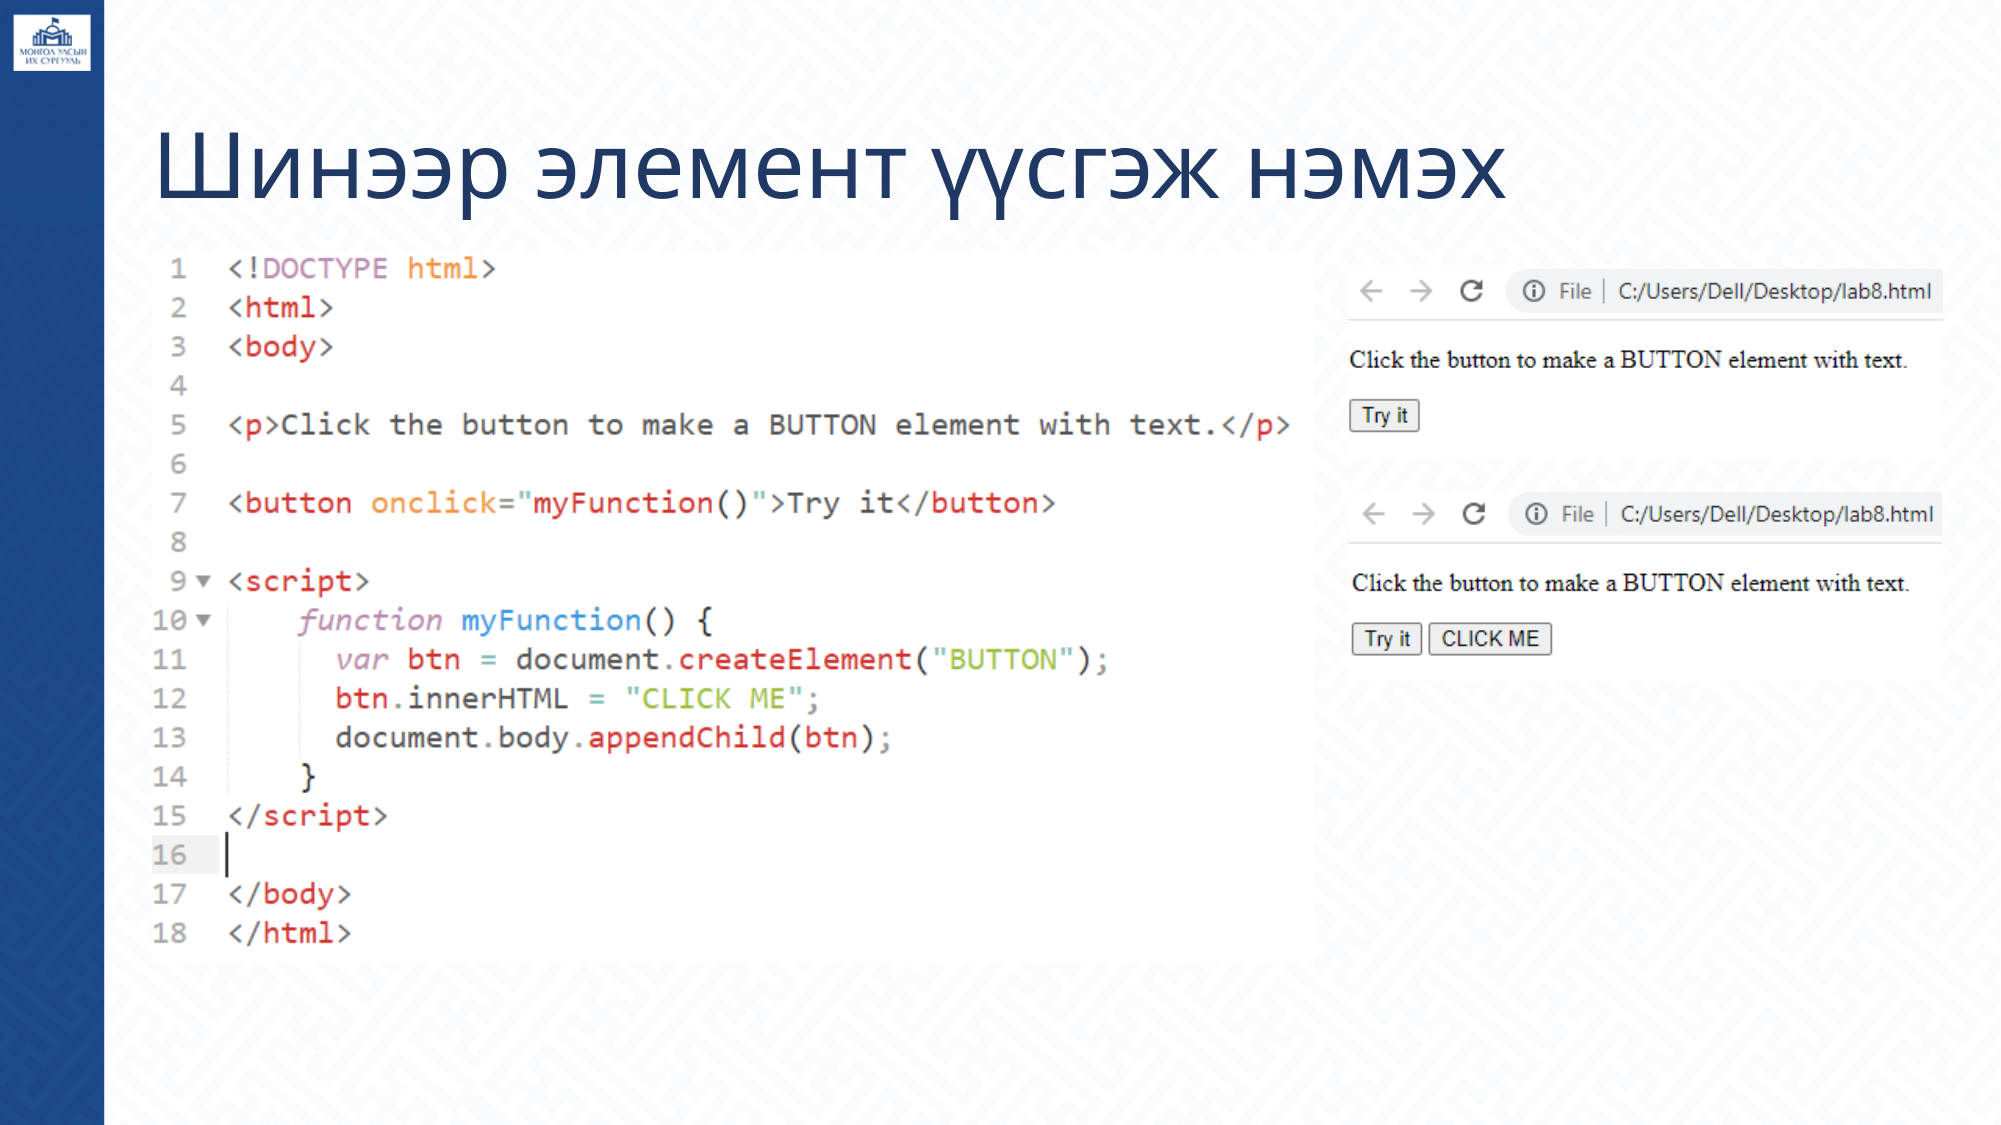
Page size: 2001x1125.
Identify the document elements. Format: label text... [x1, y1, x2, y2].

title Шинээр элемент үүсгэж нэмэх [137, 59, 1863, 278]
picture [0, 0, 2001, 1125]
